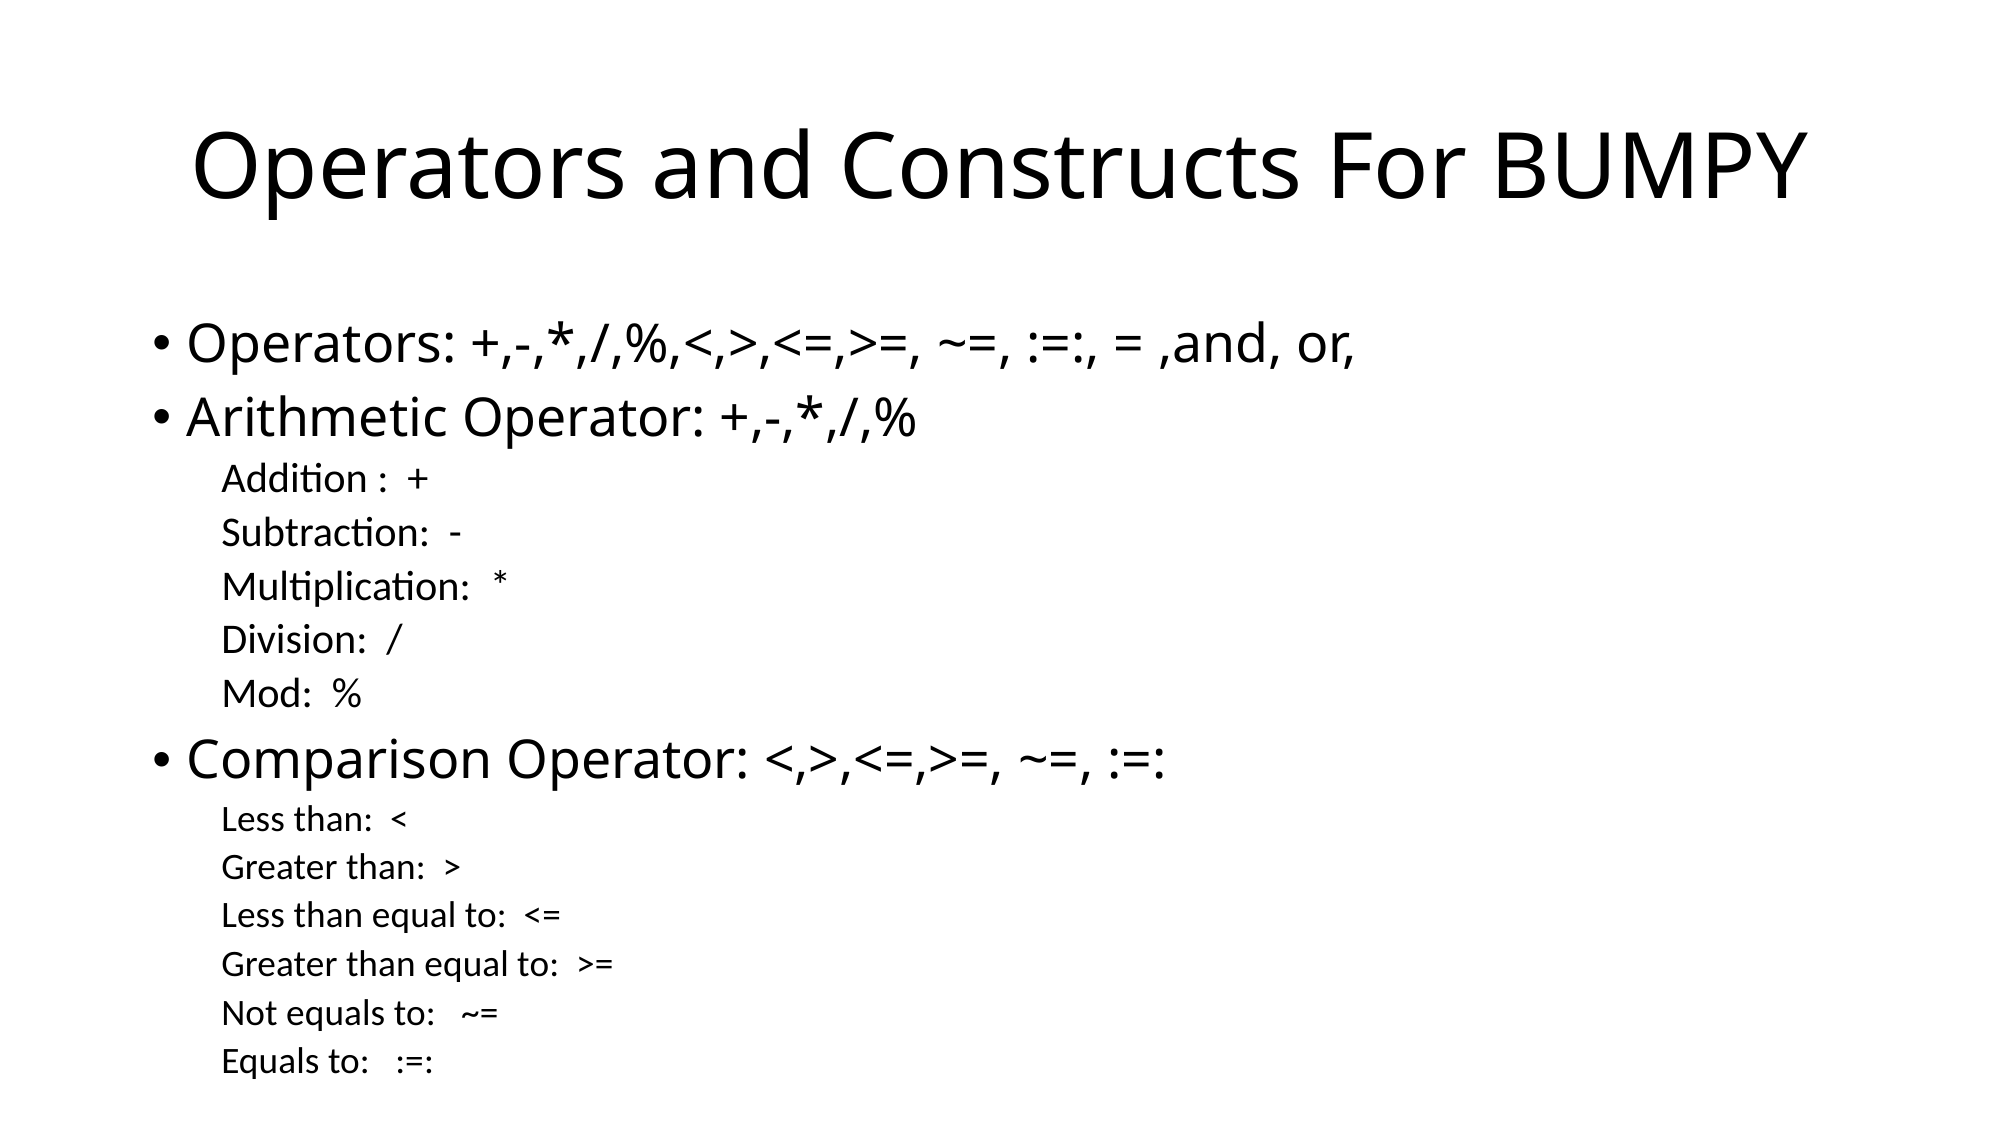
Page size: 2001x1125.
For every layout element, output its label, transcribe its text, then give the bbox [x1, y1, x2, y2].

title Operators and Constructs For BUMPY [137, 59, 1863, 237]
list Operators: +,-,*,/,%,<,>,<=,>=, ~=, :=:, = ,and, or, Arithmetic Operator: +,-,*,/,% Addition : + Subtraction: - Multiplication: * Division: / Mod: % Comparison Operator: <,>,<=,>=, ~=, :=: Less than: < Greater than: > Less than equal to: <= Greater than equal to: >= Not equals to: ~= Equals to: :=: [137, 237, 1863, 1096]
